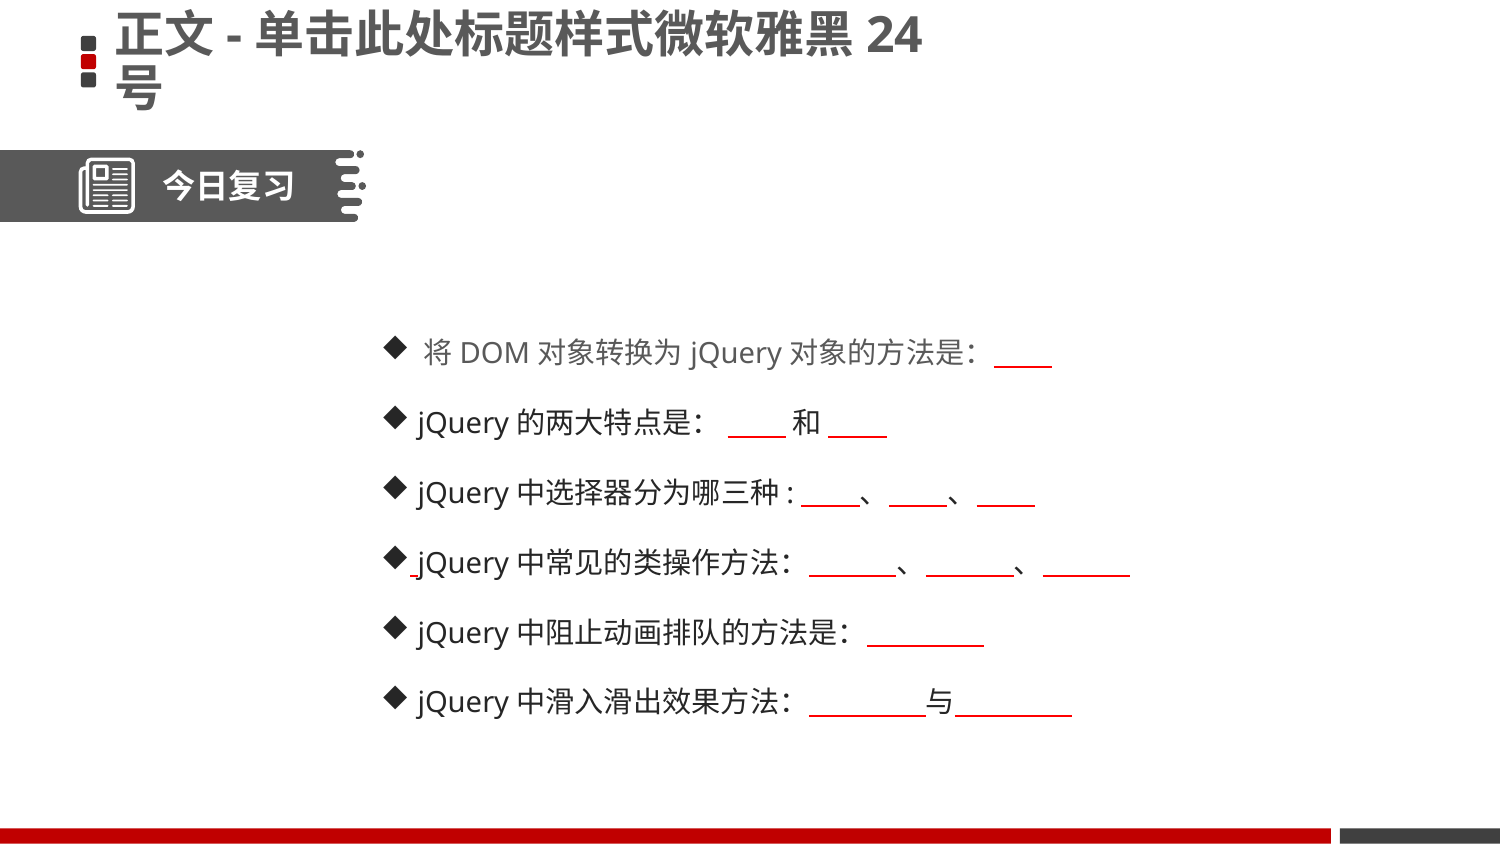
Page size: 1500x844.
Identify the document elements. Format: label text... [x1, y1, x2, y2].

text_box 今日复习 [147, 158, 514, 213]
text_box [0, 150, 358, 222]
text_box 正文-单击此处标题样式微软雅黑24号 [103, 0, 987, 130]
text_box 将DOM对象转换为jQuery对象的方法是：硬件 jQuery的两大特点是： 硬件 和 硬件 jQuery中选择器分为哪三种:硬件、硬件、硬件 jQuery中常见的类操作方法：硬件系、软件系、软件系 jQuery中阻止动画排队的方法是：硬件系统 jQuery中滑入滑出效果方法：硬件系统与软件系统 [366, 291, 1152, 727]
text_box [356, 150, 365, 158]
picture [78, 157, 136, 215]
